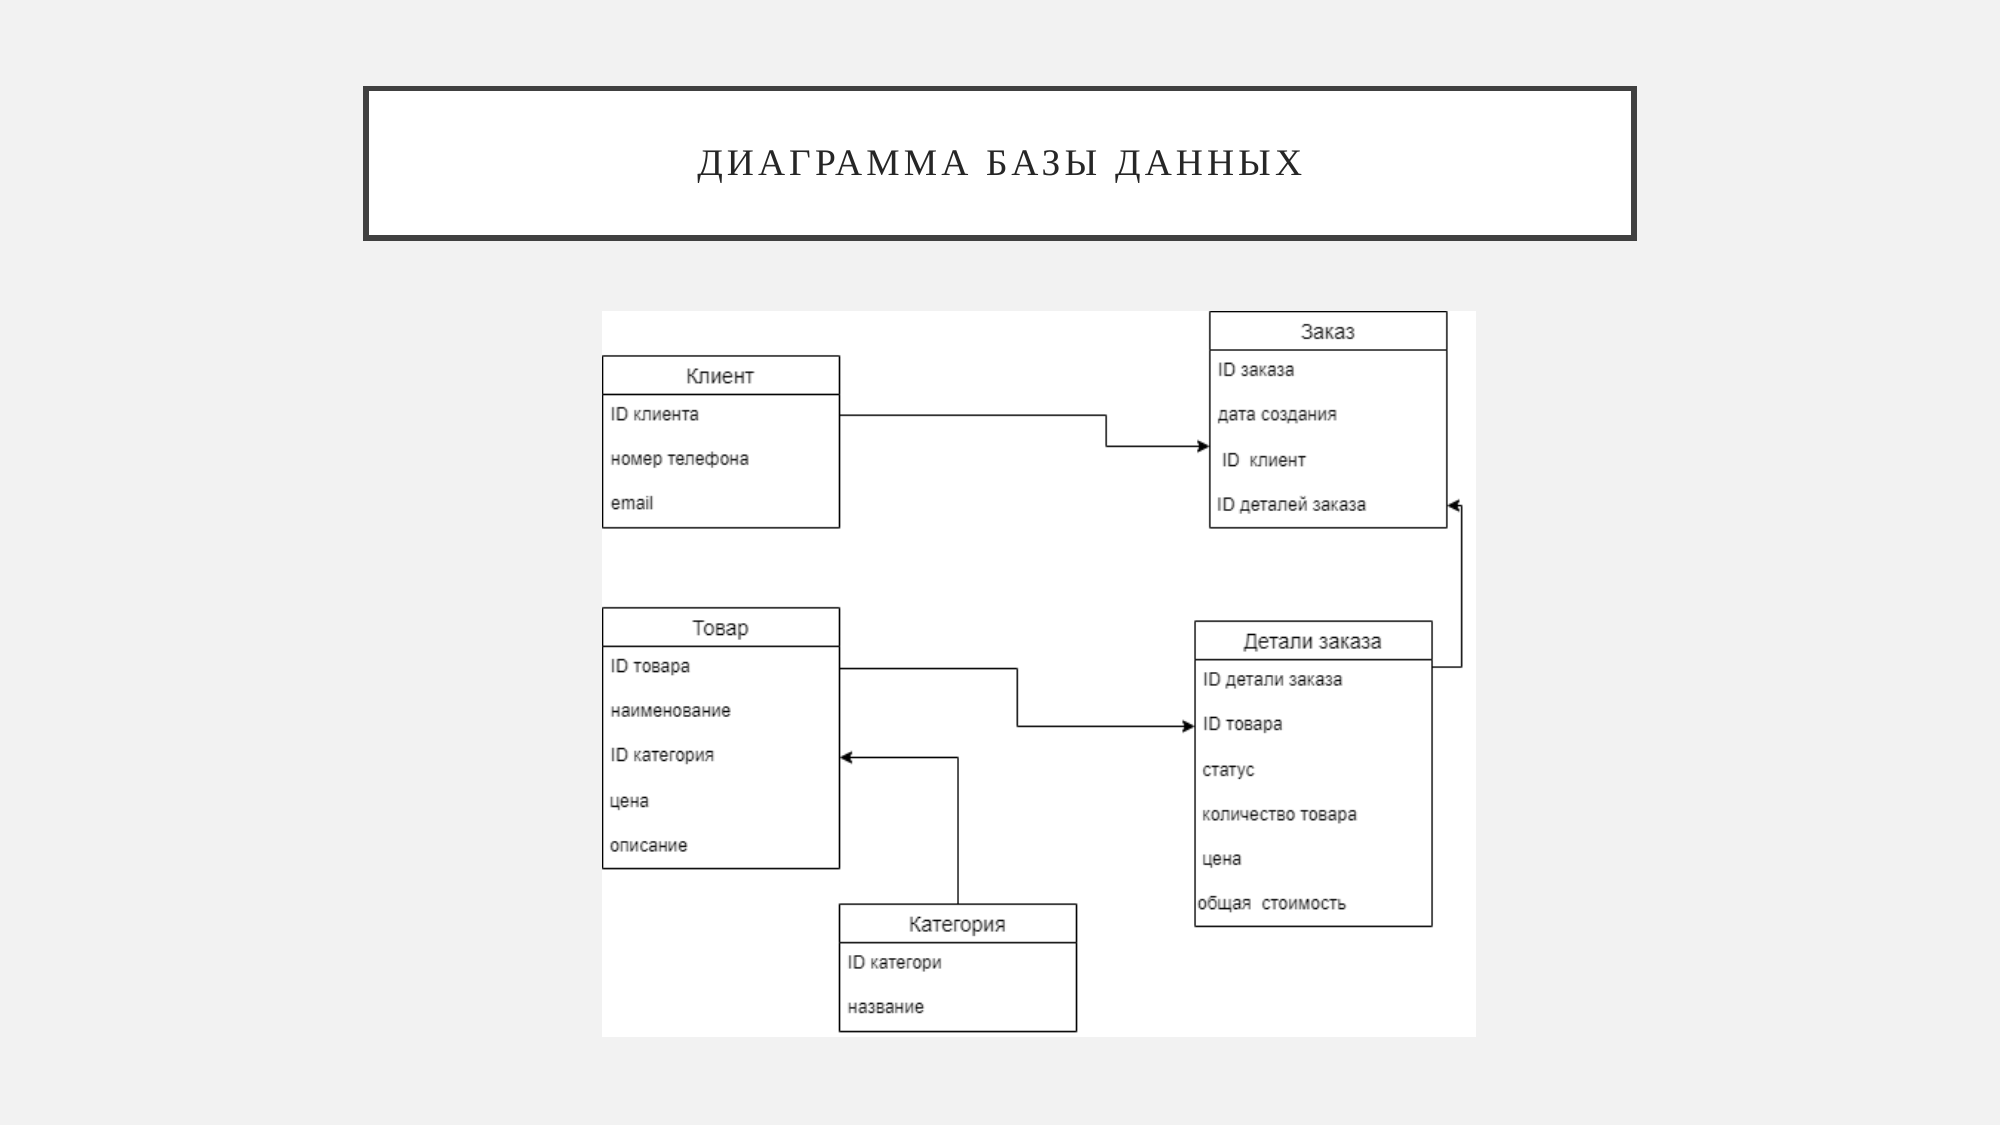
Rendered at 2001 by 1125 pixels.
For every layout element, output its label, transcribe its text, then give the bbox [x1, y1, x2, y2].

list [602, 311, 1476, 1037]
title Диаграмма Базы данных [363, 86, 1637, 241]
